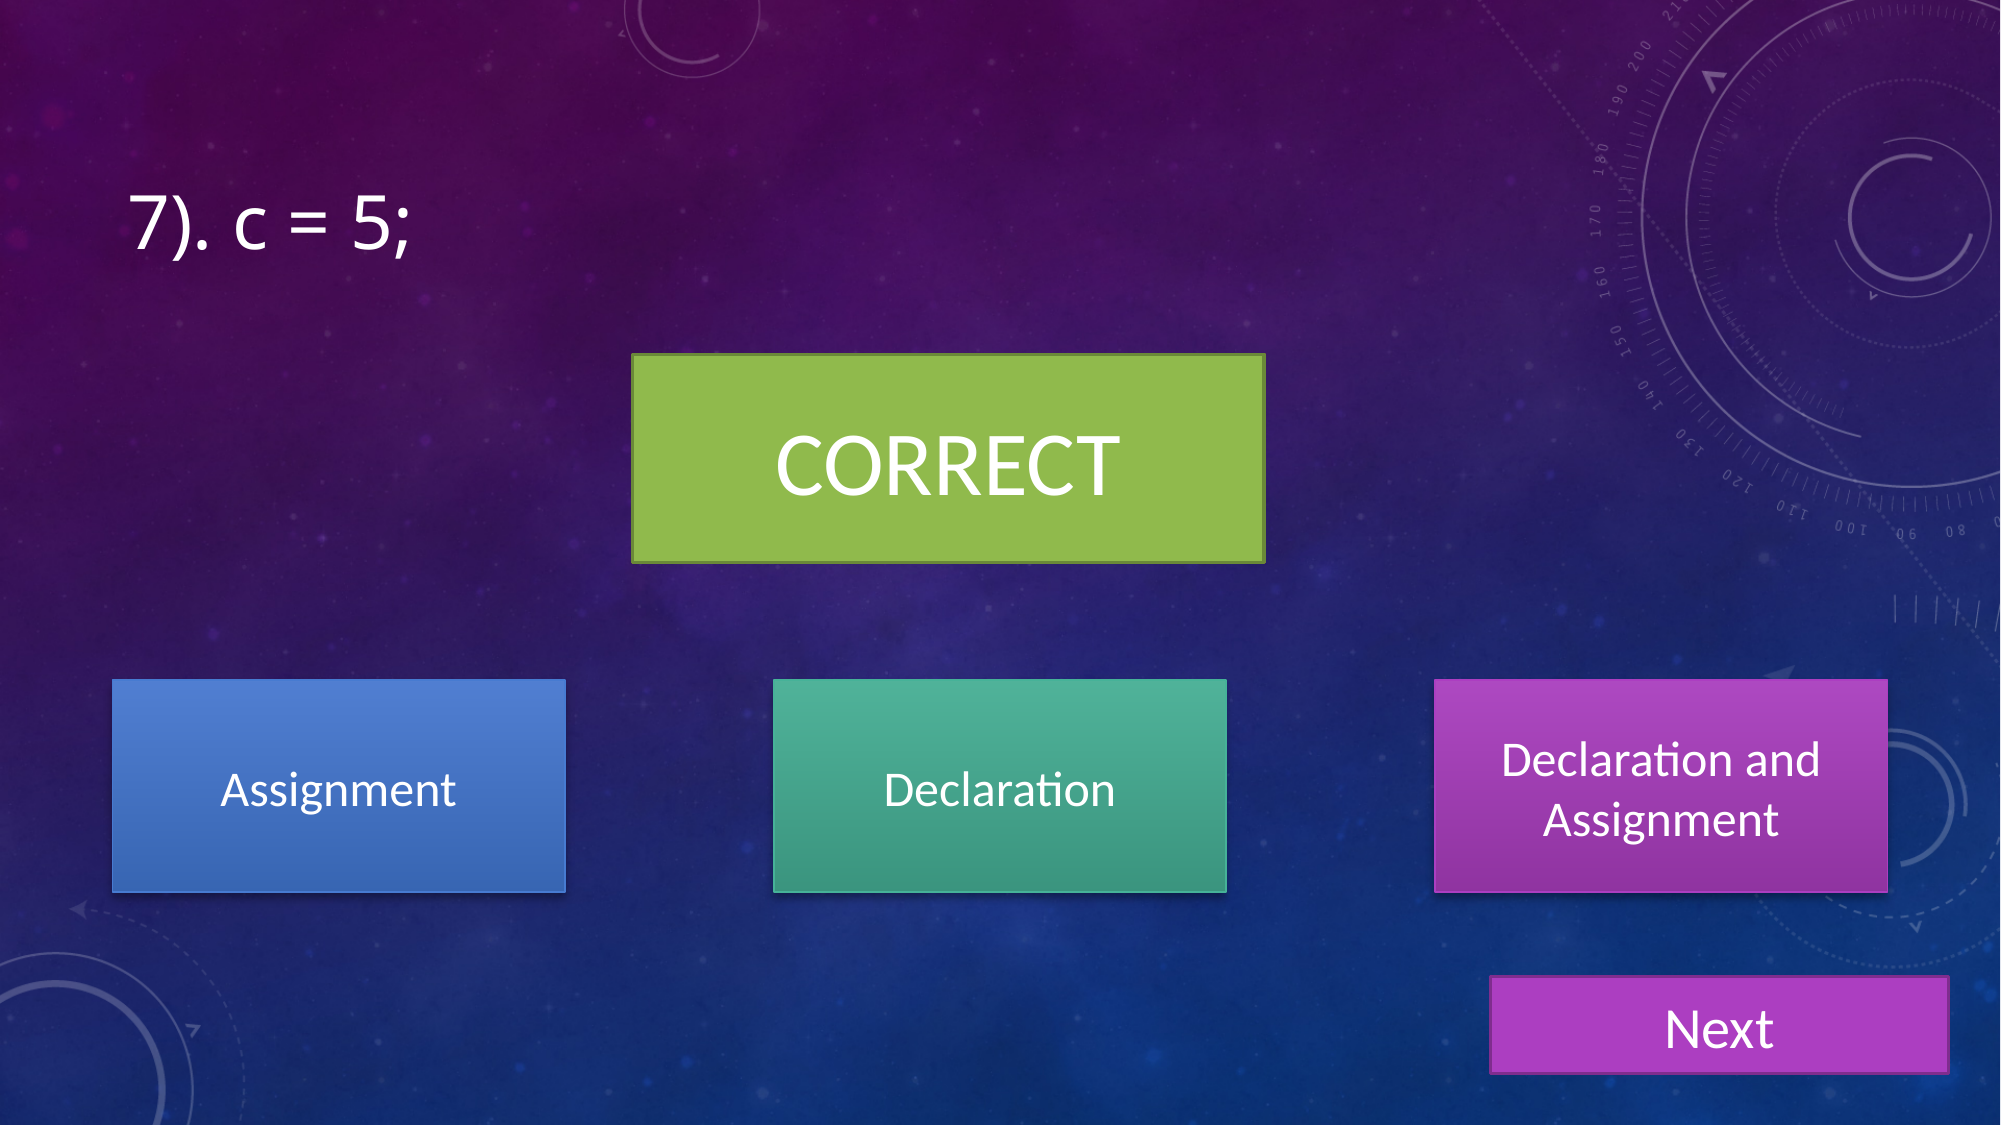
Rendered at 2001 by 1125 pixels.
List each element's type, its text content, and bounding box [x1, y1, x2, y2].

title 7). c = 5; [112, 99, 1775, 339]
text_box CORRECT [631, 353, 1266, 564]
text_box Declaration [773, 679, 1227, 893]
text_box Declaration and Assignment [1434, 679, 1888, 893]
text_box Next [1489, 975, 1950, 1075]
text_box Assignment [112, 679, 566, 893]
picture [0, 0, 2001, 1125]
